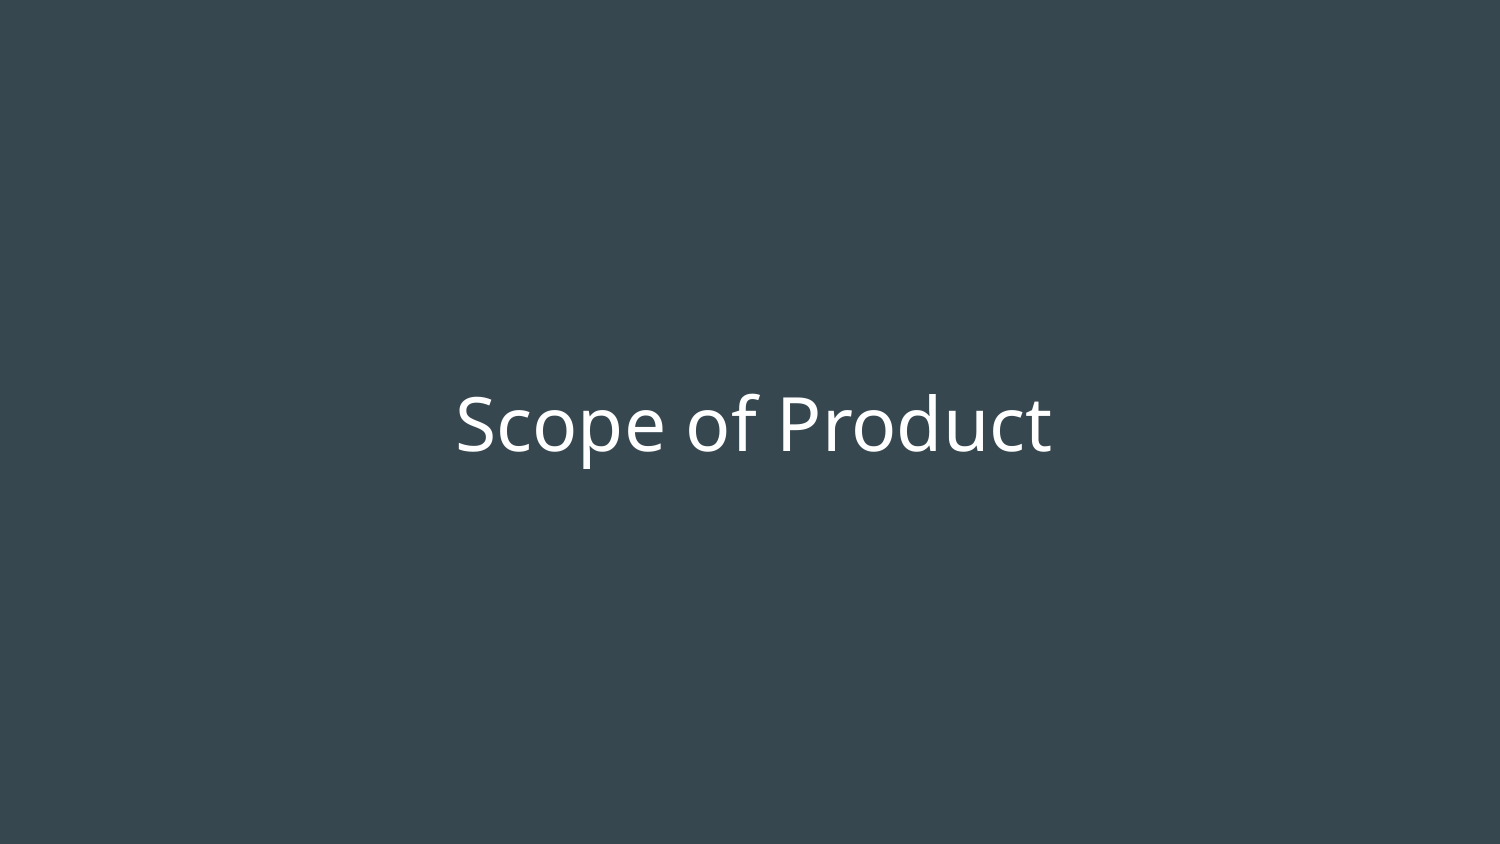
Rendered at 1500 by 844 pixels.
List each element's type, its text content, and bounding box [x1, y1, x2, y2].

title Scope of Product [110, 351, 1399, 493]
